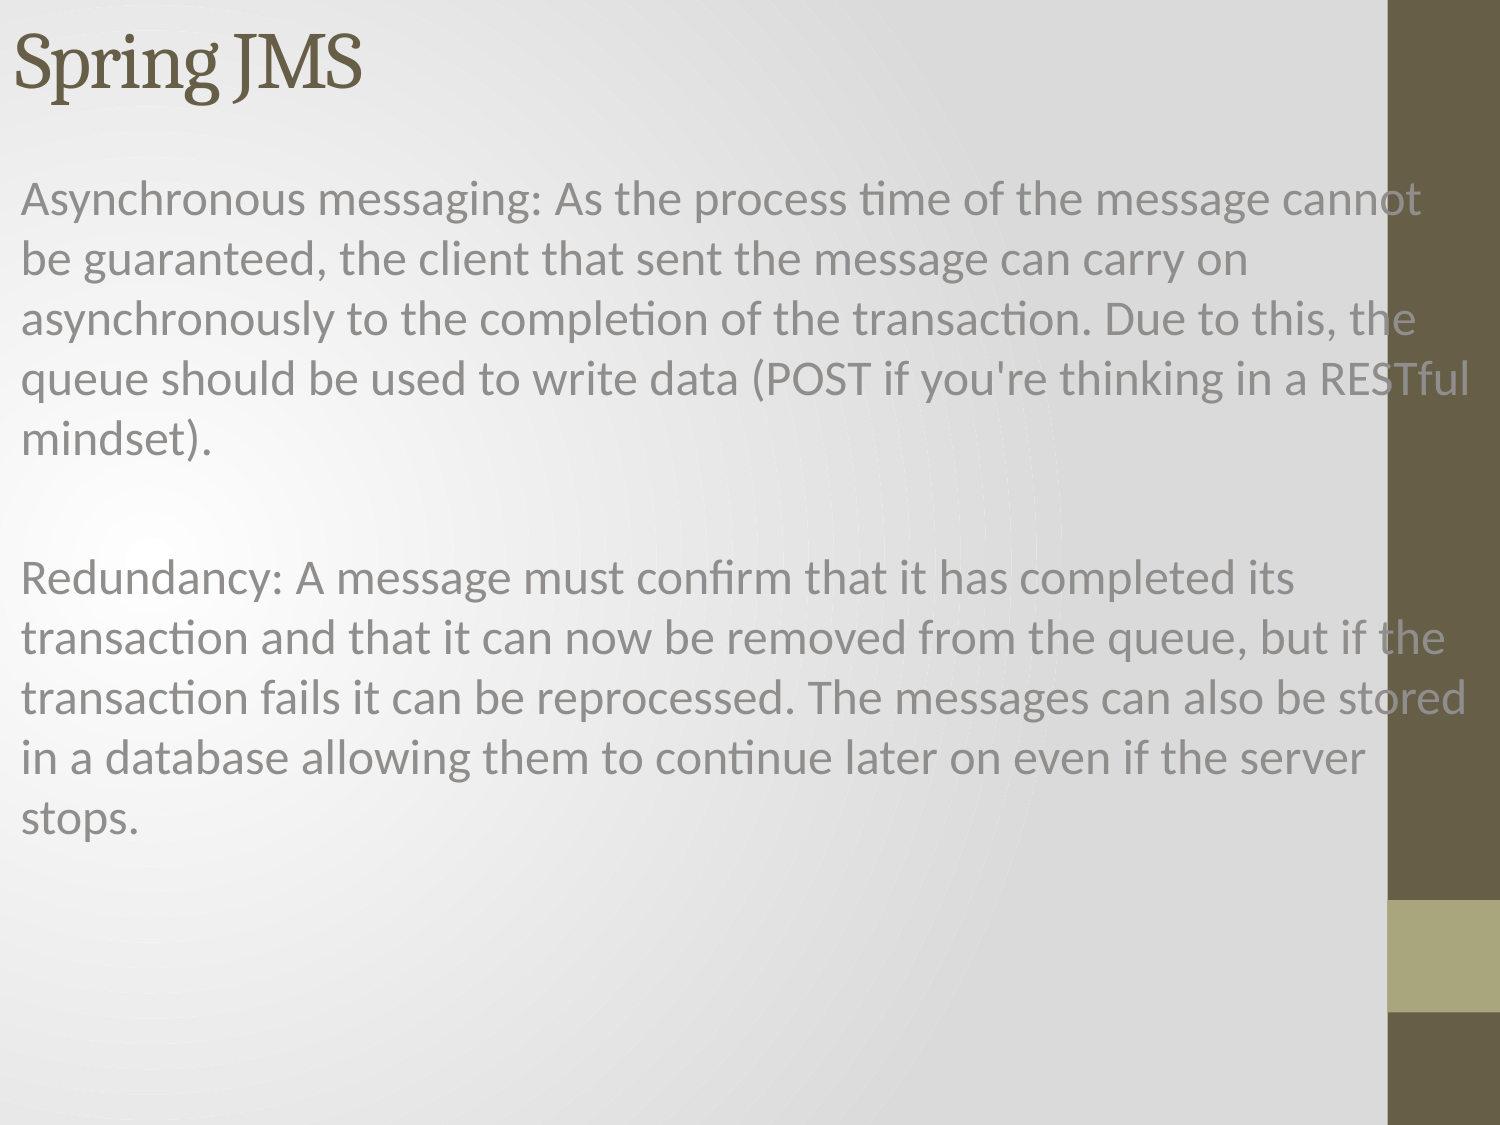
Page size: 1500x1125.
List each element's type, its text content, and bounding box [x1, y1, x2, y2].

title Spring JMS [0, 0, 1500, 113]
subtitle Asynchronous messaging: As the process time of the message cannot be guaranteed, the client that sent the message can carry on asynchronously to the completion of the transaction. Due to this, the queue should be used to write data (POST if you're thinking in a RESTful mindset). Redundancy: A message must confirm that it has completed its transaction and that it can now be removed from the queue, but if the transaction fails it can be reprocessed. The messages can also be stored in a database allowing them to continue later on even if the server stops. [5, 87, 1500, 1075]
